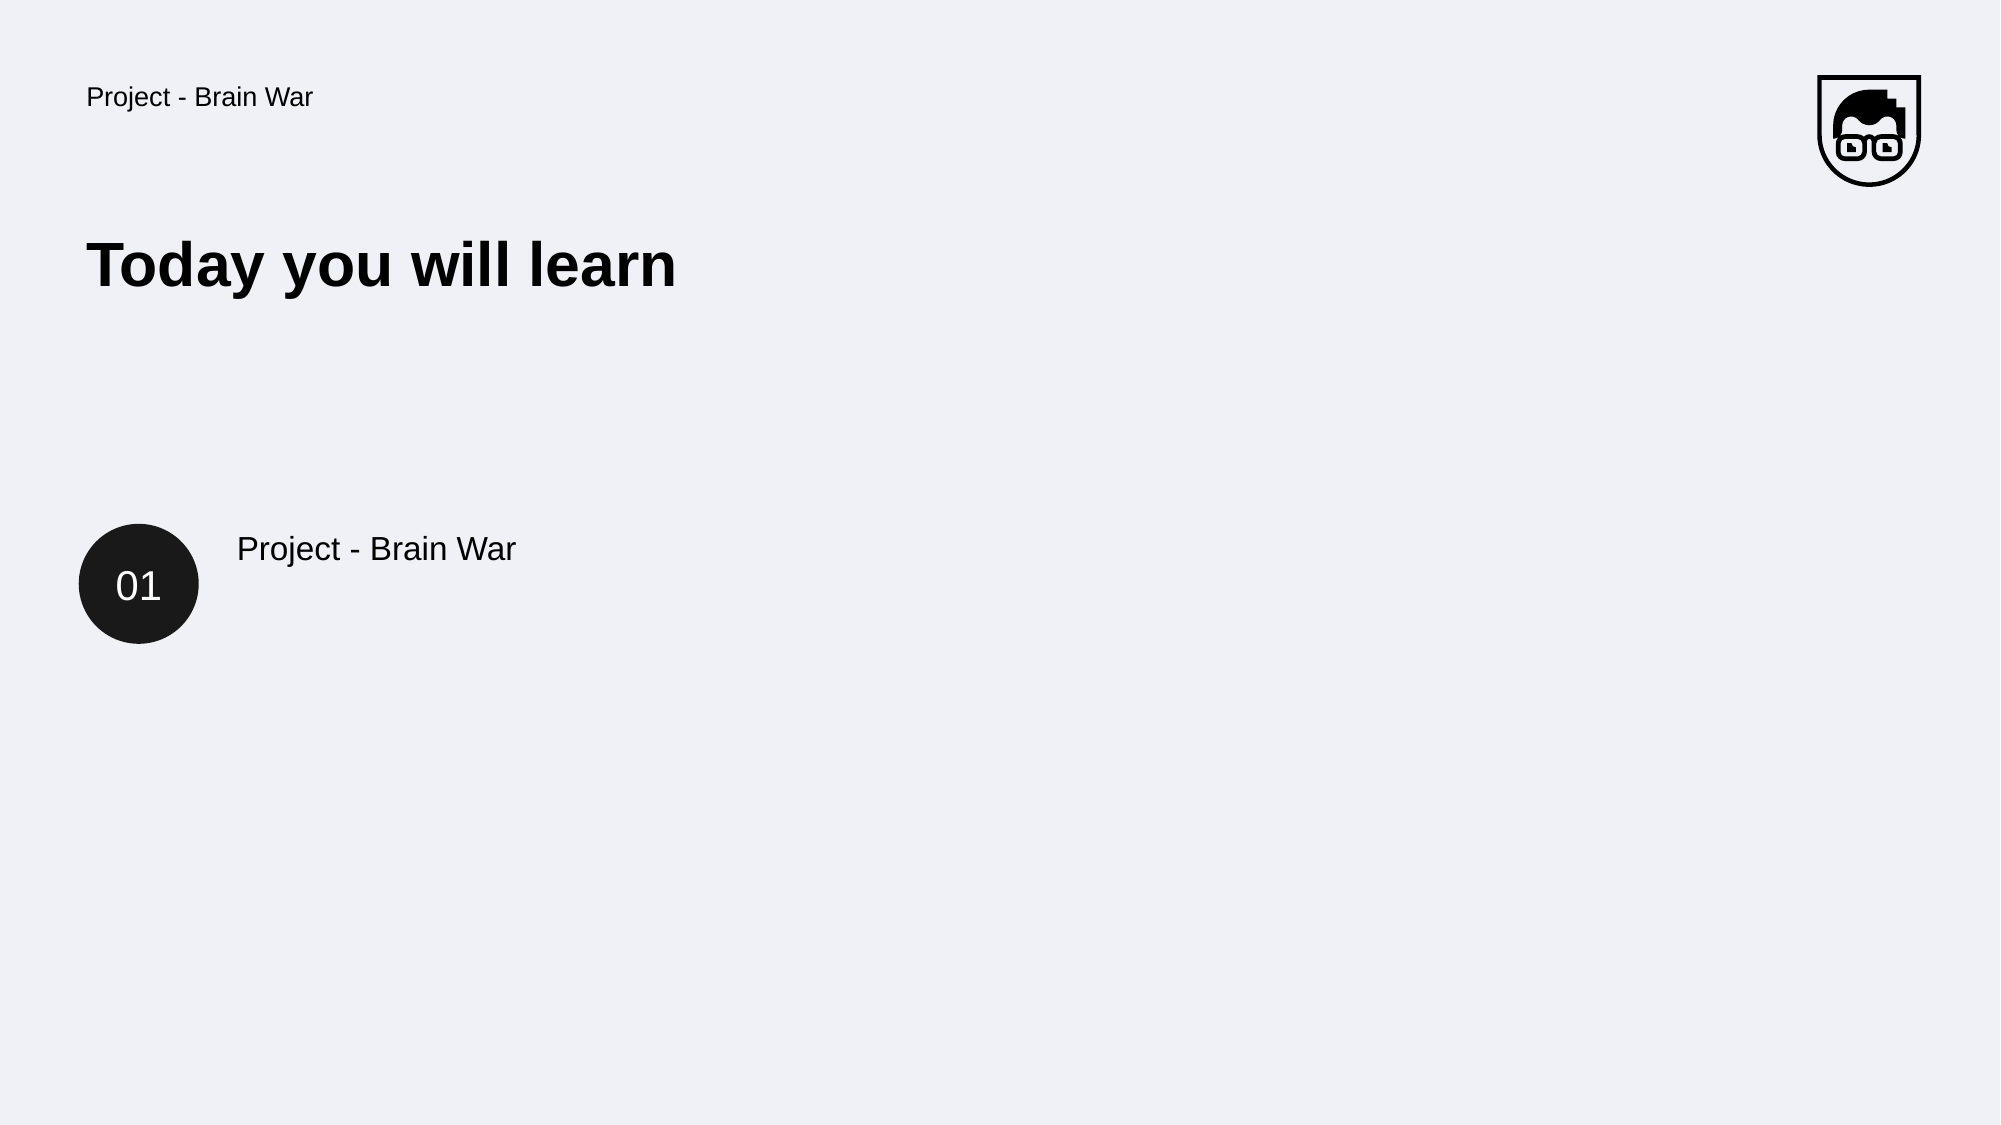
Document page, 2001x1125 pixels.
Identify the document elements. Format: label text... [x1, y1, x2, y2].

list Project - Brain War [228, 523, 925, 673]
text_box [78, 523, 199, 645]
title Today you will learn [78, 224, 925, 450]
list Project - Brain War [78, 75, 1001, 151]
